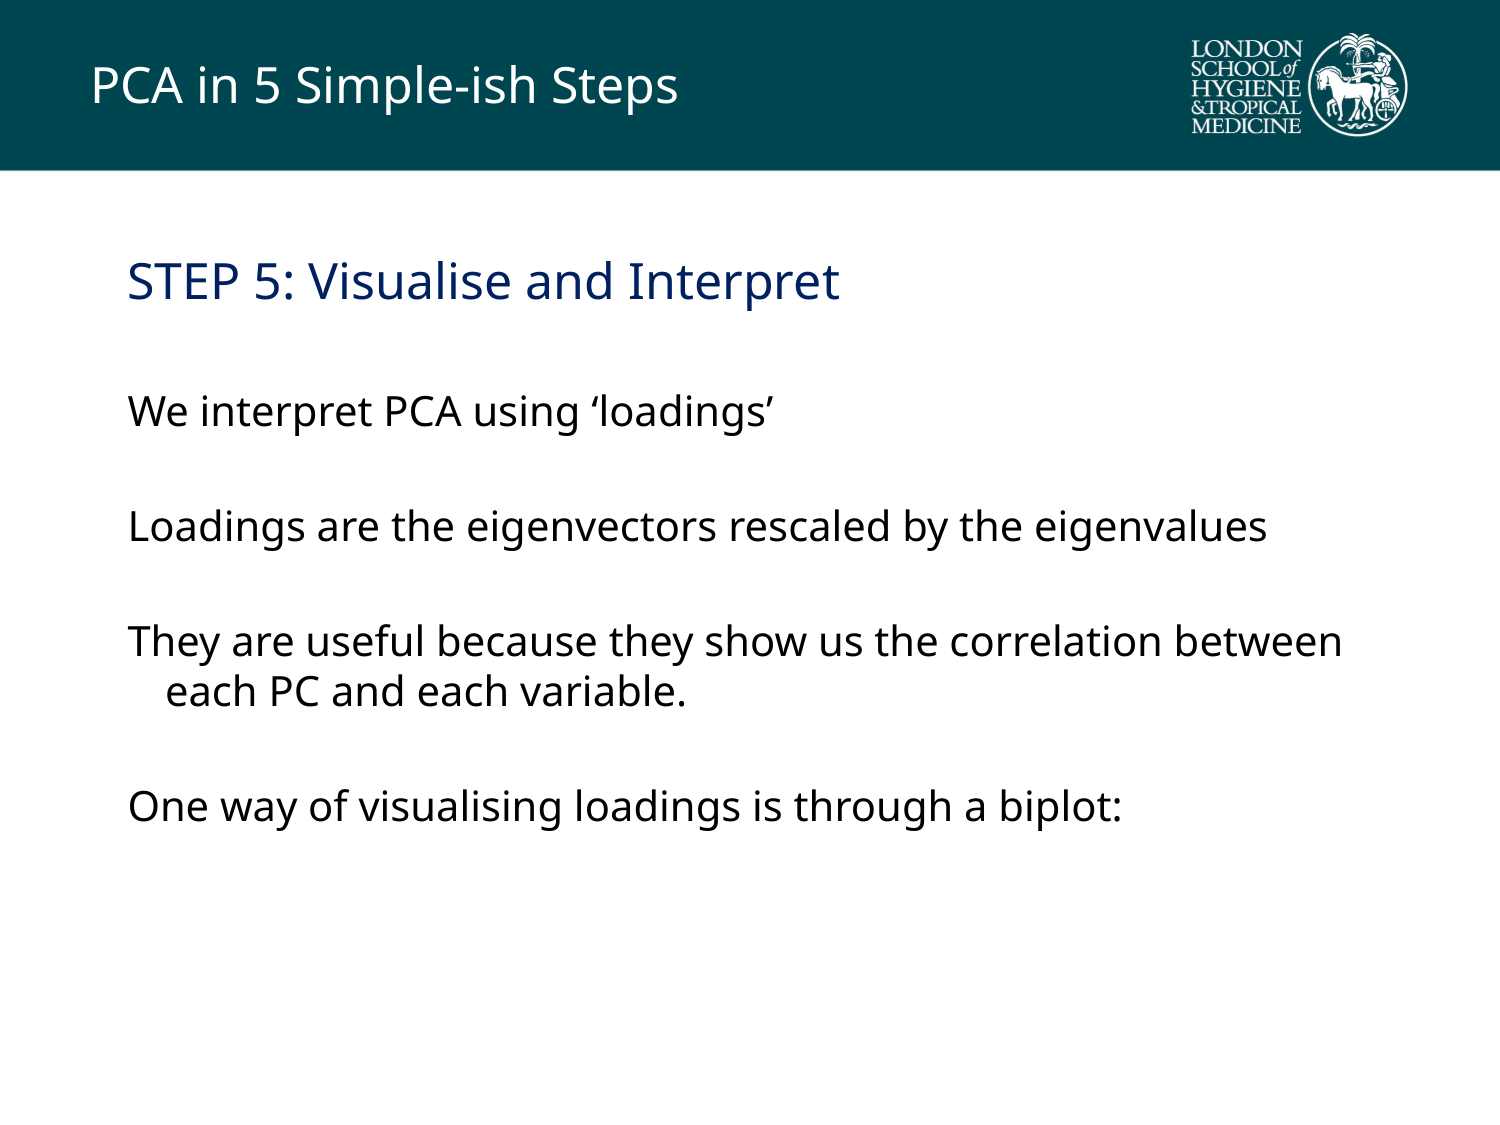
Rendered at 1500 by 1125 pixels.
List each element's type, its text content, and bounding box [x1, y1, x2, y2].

title PCA in 5 Simple-ish Steps [75, 45, 1175, 148]
picture [0, 0, 1500, 1125]
list STEP 5: Visualise and Interpret We interpret PCA using ‘loadings’ Loadings are the eigenvectors rescaled by the eigenvalues They are useful because they show us the correlation between each PC and each variable. One way of visualising loadings is through a biplot: [75, 242, 1410, 1034]
